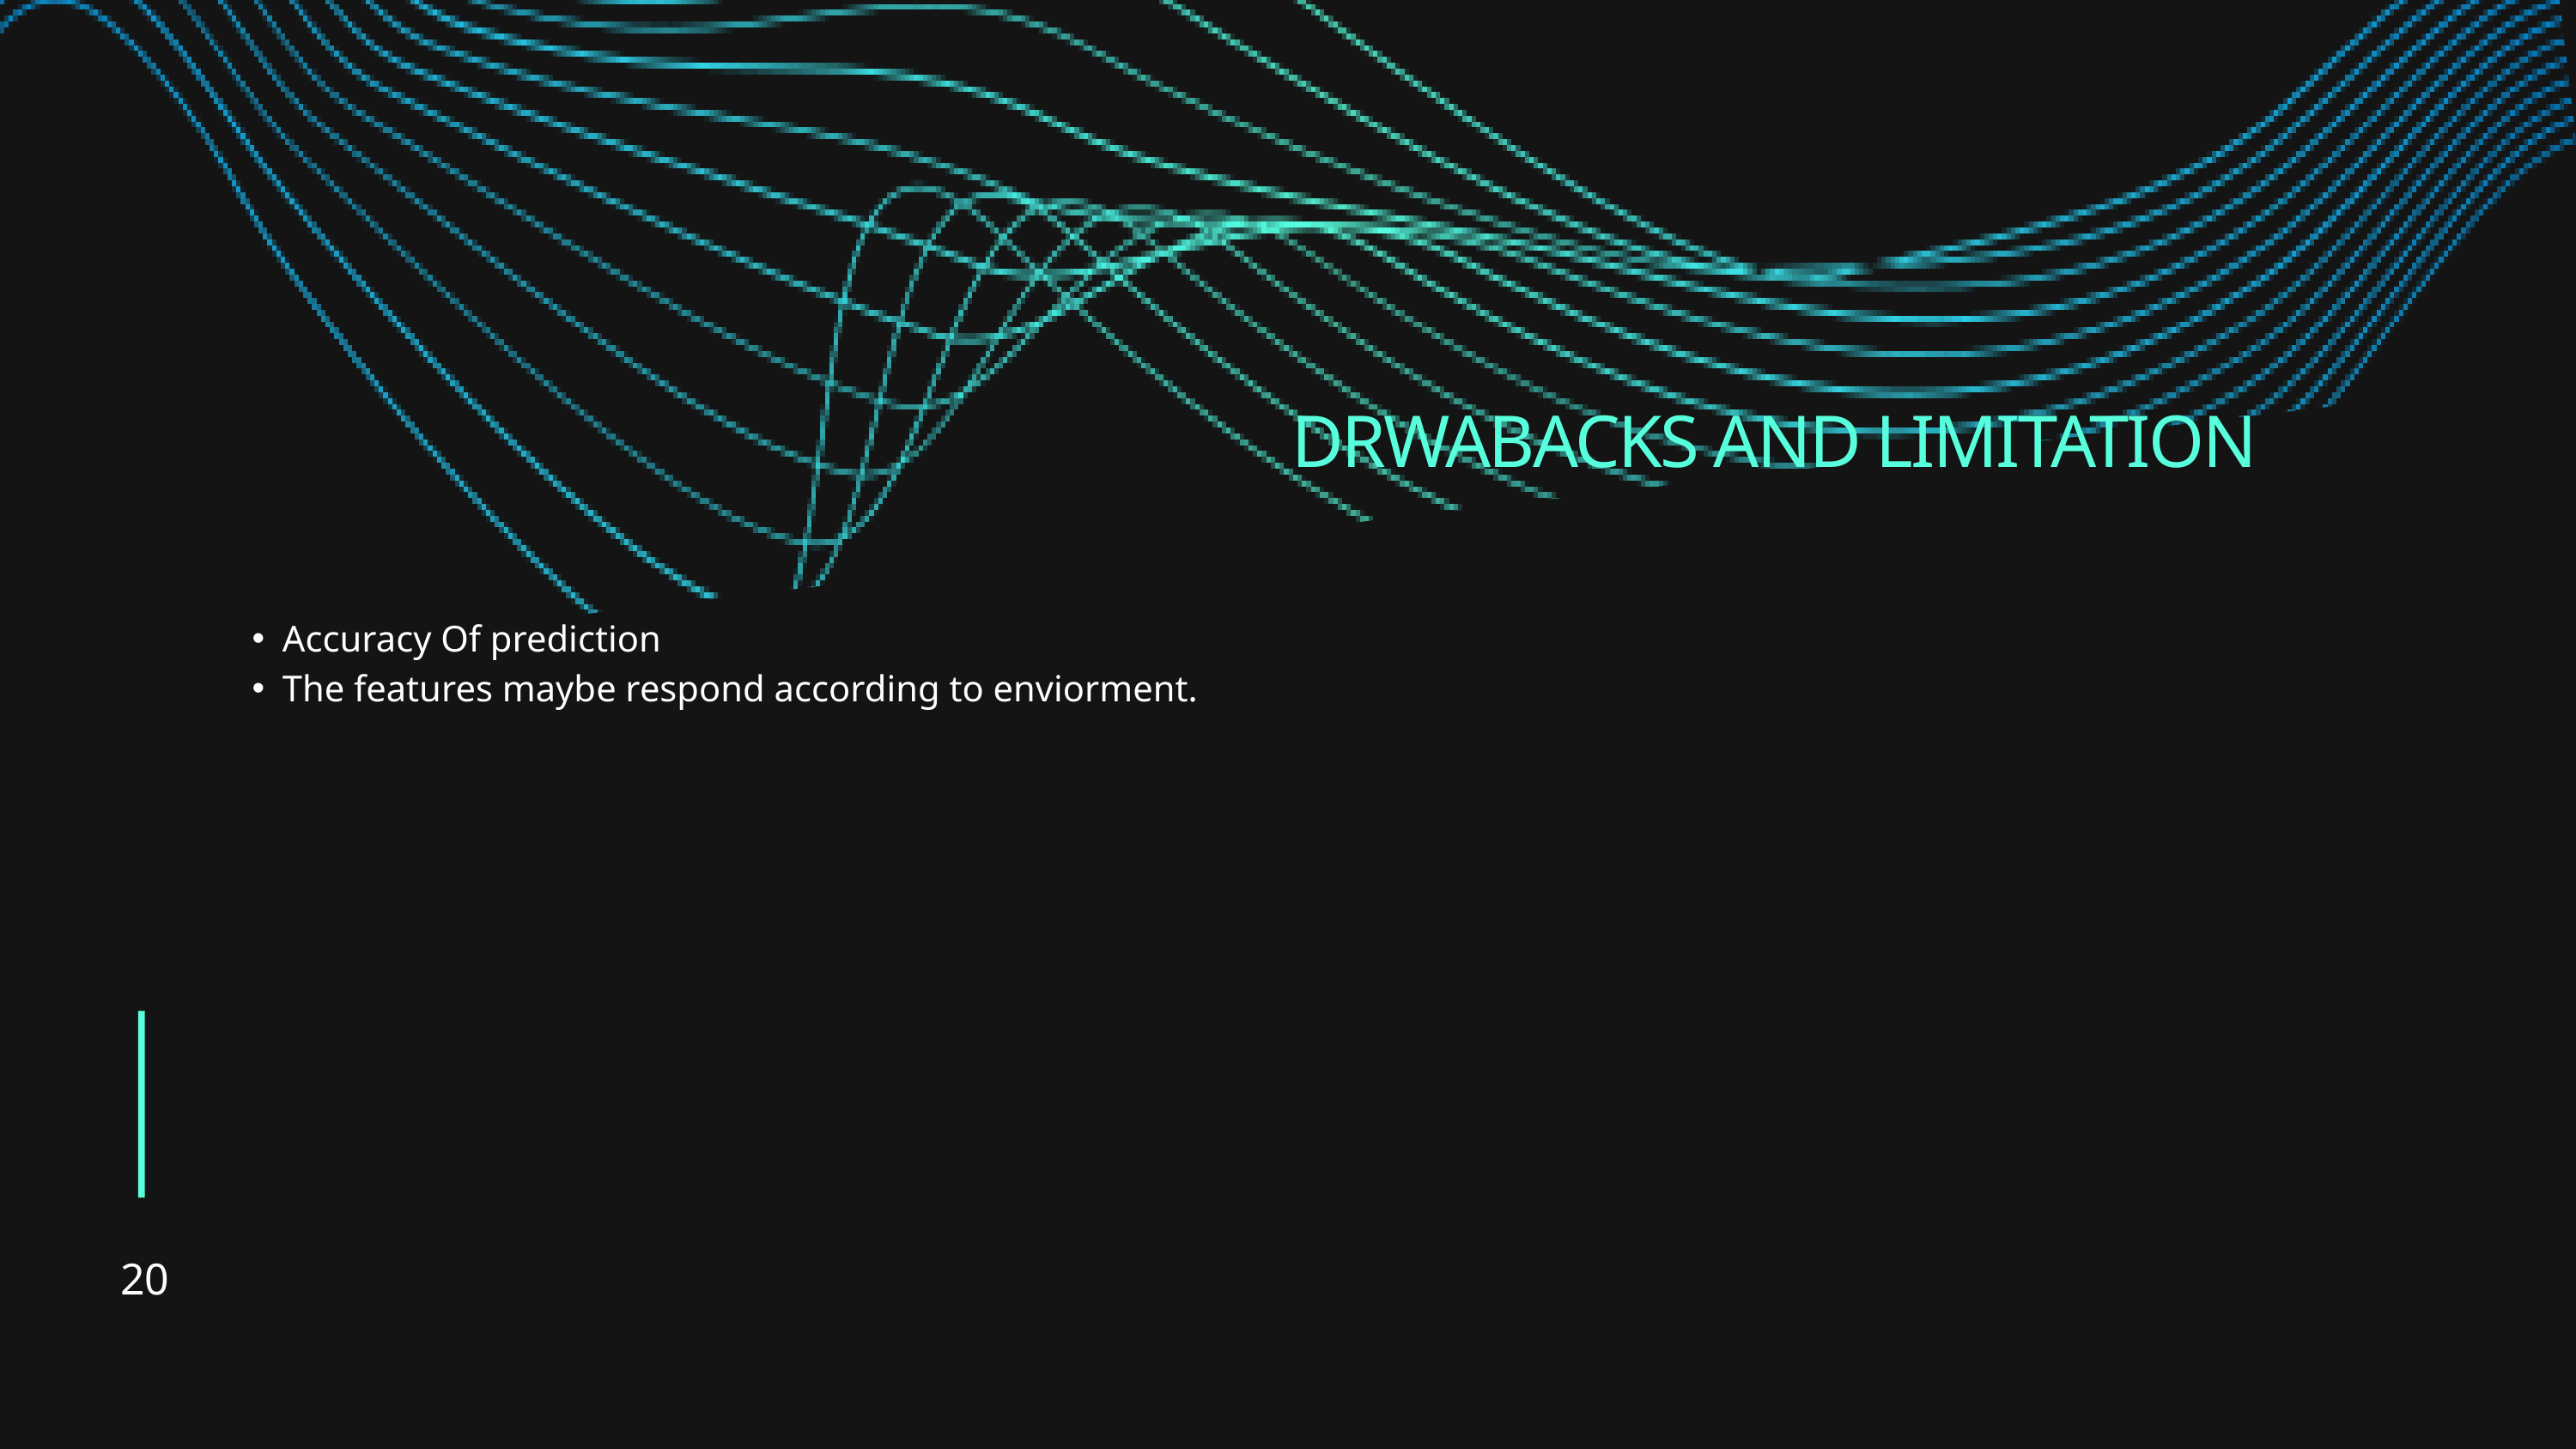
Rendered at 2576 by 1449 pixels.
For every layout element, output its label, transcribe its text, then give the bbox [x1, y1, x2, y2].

text_box 20 [101, 1255, 189, 1304]
text_box [137, 1010, 145, 1198]
text_box [0, 0, 2576, 684]
text_box DRWABACKS AND LIMITATION [1291, 402, 2287, 482]
text_box Accuracy Of prediction The features maybe respond according to enviorment. [222, 585, 1571, 760]
